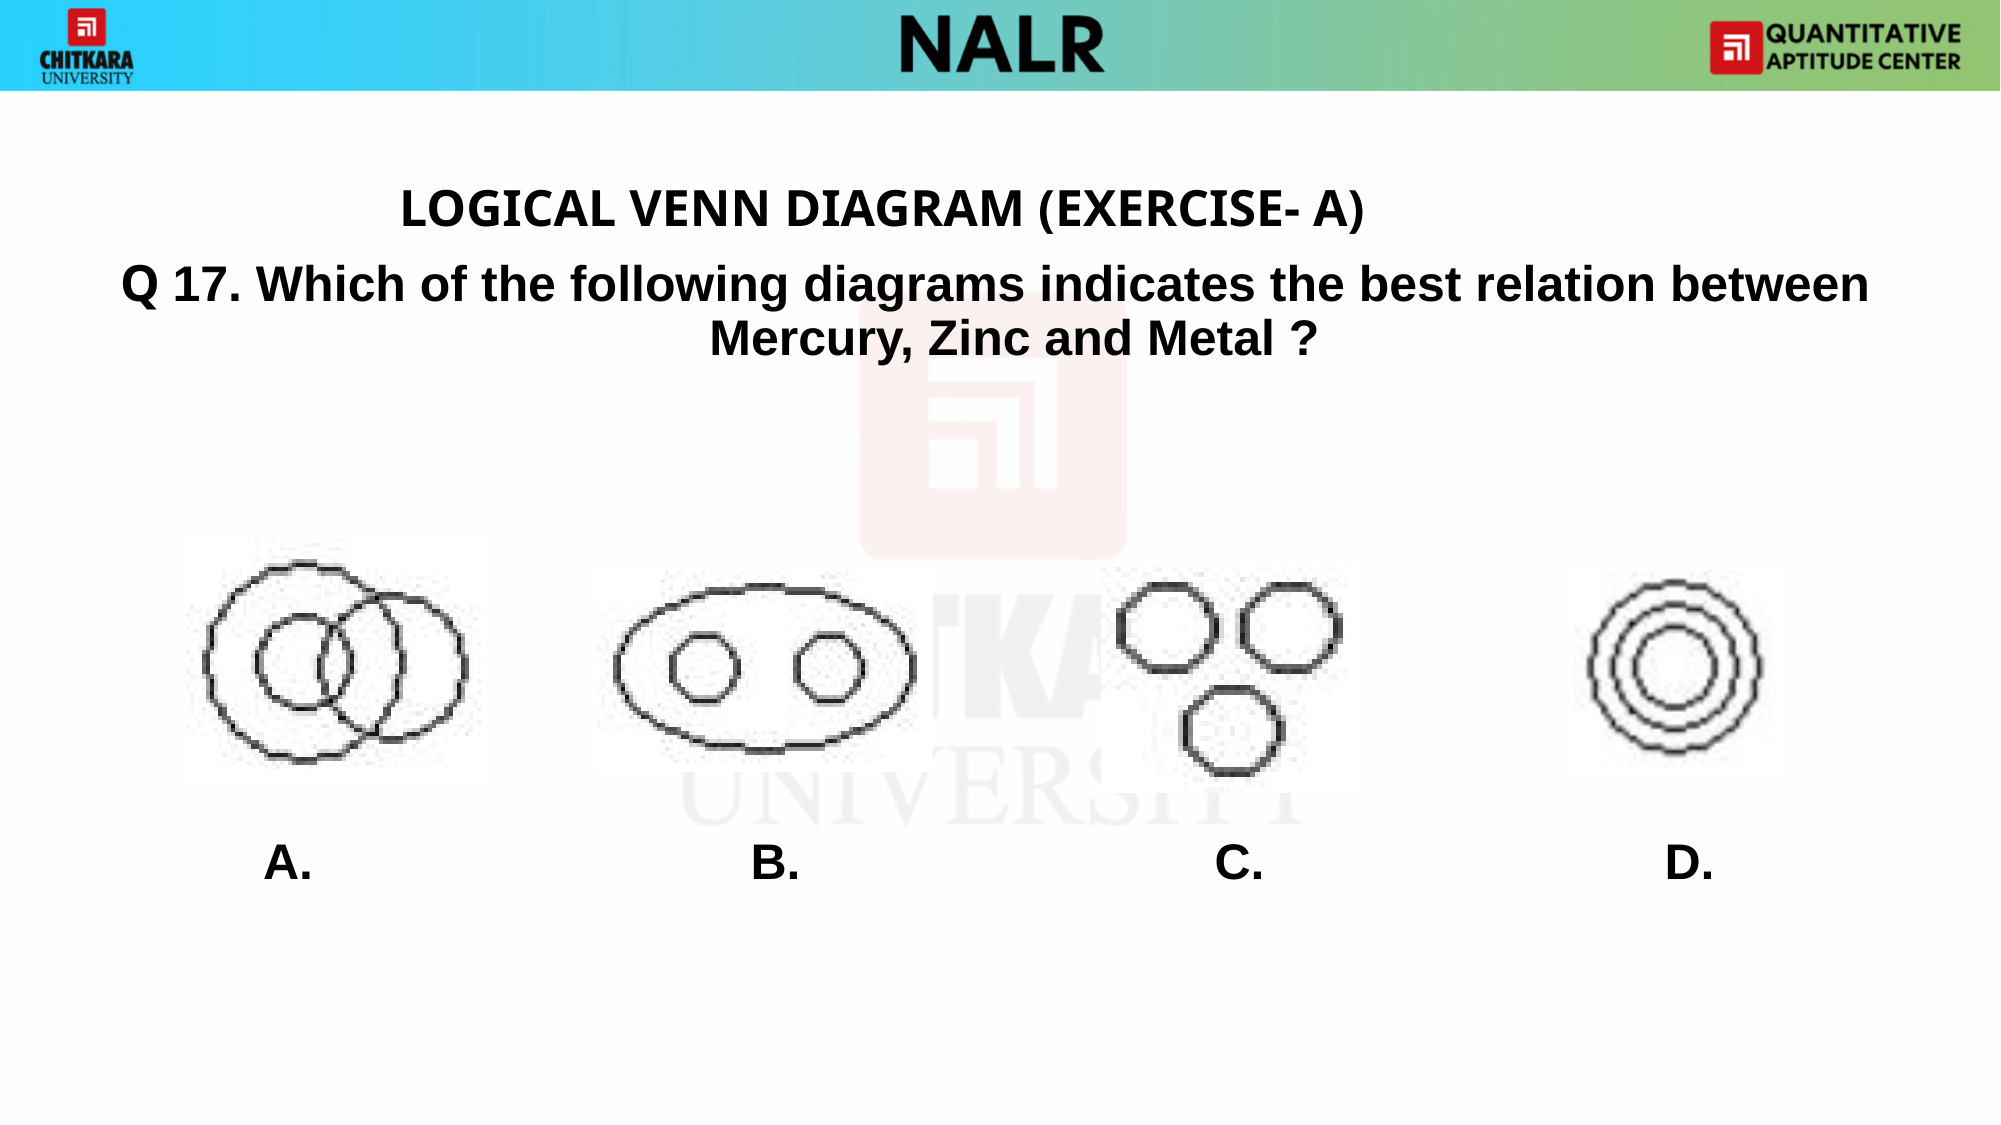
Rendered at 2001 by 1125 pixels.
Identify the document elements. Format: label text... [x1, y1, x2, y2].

list LOGICAL VENN DIAGRAM (EXERCISE- A) Q 17. Which of the following diagrams indicates the best relation between Mercury, Zinc and Metal ? A. B. C. D. [33, 175, 1959, 1053]
picture [0, 0, 2001, 1125]
